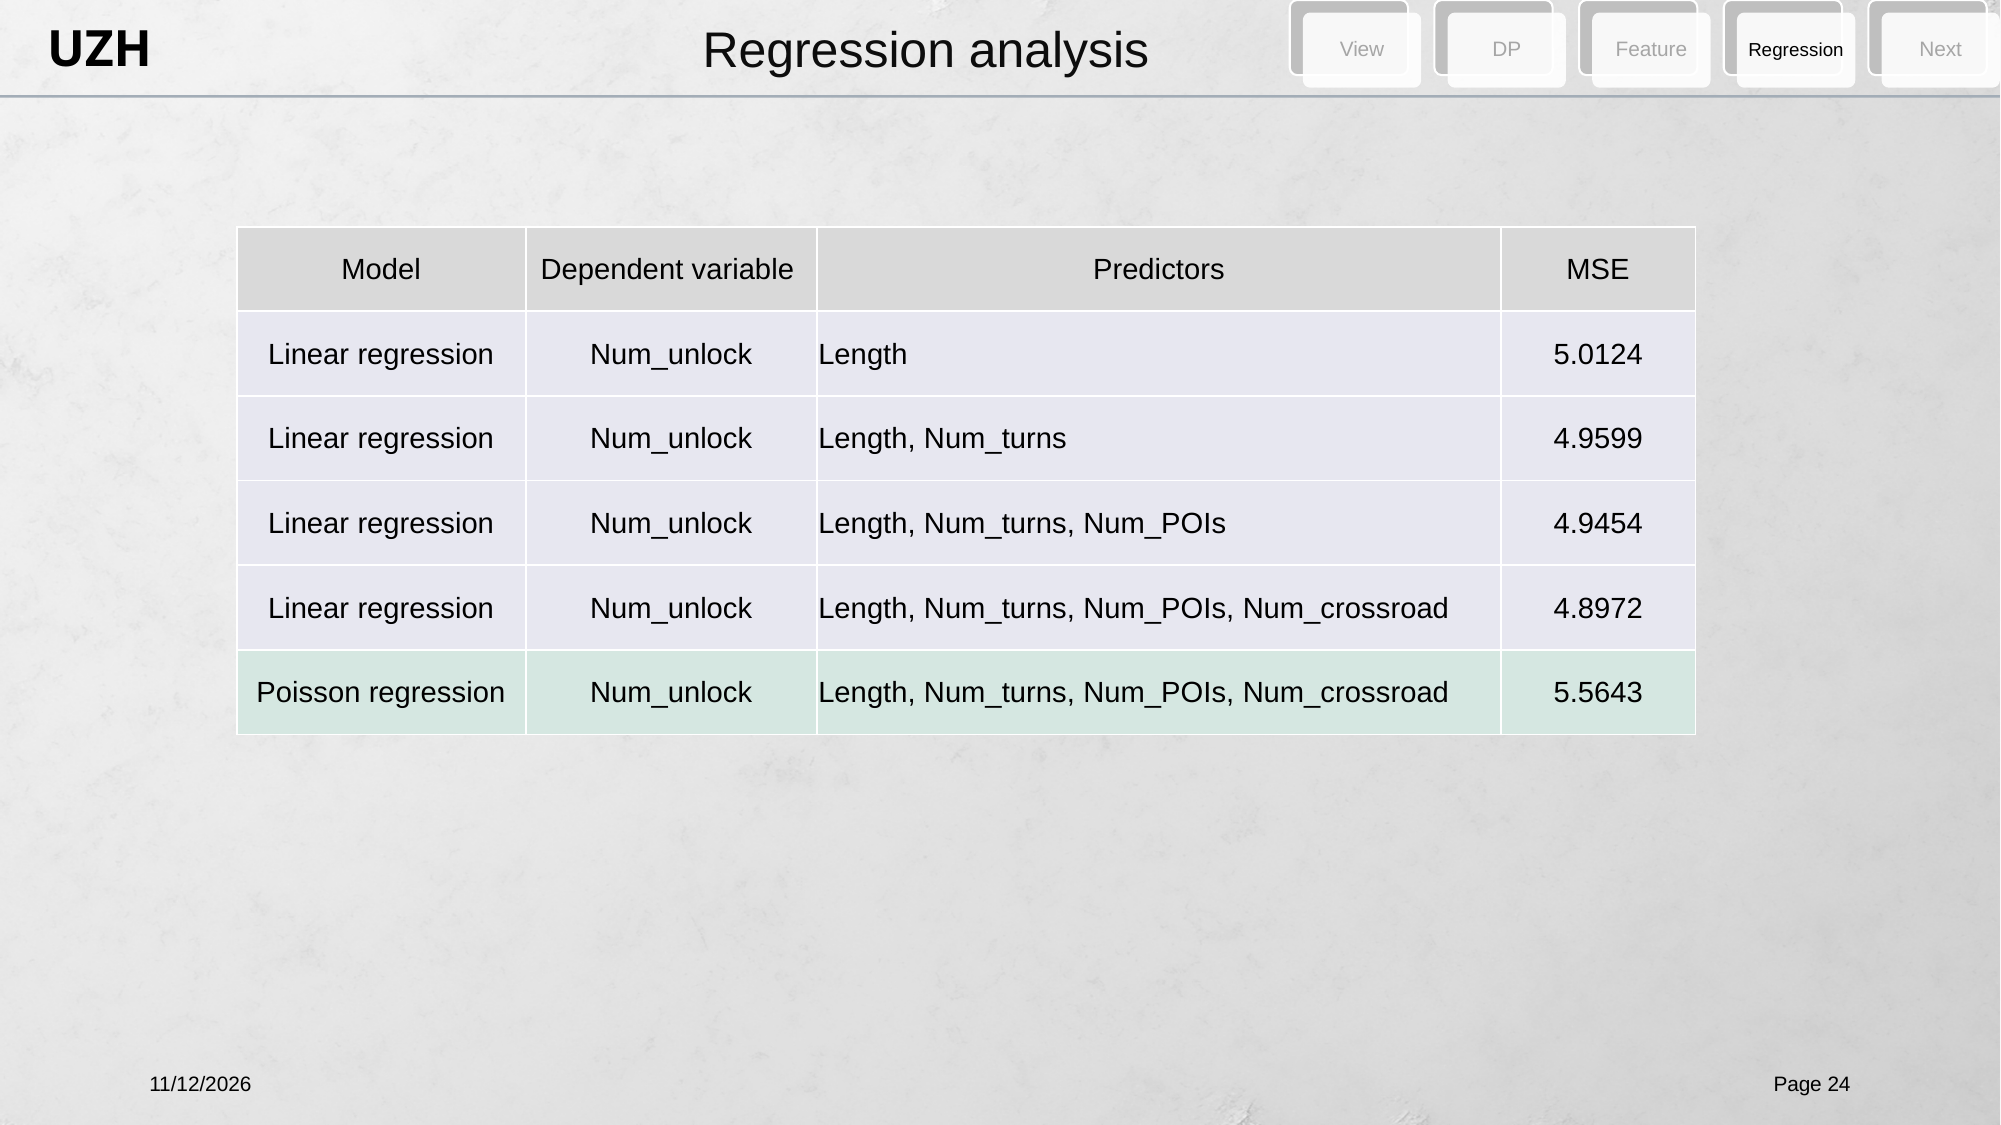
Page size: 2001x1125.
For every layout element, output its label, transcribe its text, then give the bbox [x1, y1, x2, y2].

table_cell 4.9599 [1502, 397, 1695, 480]
table_cell 5.0124 [1502, 312, 1695, 395]
table_cell Num_unlock [527, 566, 816, 649]
table_header Predictors [818, 228, 1500, 310]
table_cell Linear regression [238, 397, 525, 480]
picture [0, 0, 2001, 1125]
table_cell Linear regression [238, 566, 525, 649]
table_header Dependent variable [527, 228, 816, 310]
table_cell Num_unlock [527, 651, 816, 734]
table_header MSE [1502, 228, 1695, 310]
table_cell Linear regression [238, 312, 525, 395]
text_box Regression analysis [687, 10, 1284, 86]
table_cell Length, Num_turns, Num_POIs, Num_crossroad [818, 566, 1500, 649]
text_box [1289, 0, 2000, 88]
table_cell 4.8972 [1502, 566, 1695, 649]
table_cell Poisson regression [238, 651, 525, 734]
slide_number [149, 1070, 354, 1106]
table_cell Num_unlock [527, 397, 816, 480]
table_cell 5.5643 [1502, 651, 1695, 734]
table_cell Linear regression [238, 481, 525, 564]
table_cell Length, Num_turns, Num_POIs, Num_crossroad [818, 651, 1500, 734]
table_header Model [238, 228, 525, 310]
slide_number Page 24 [1714, 1070, 1851, 1106]
table_cell Length [818, 312, 1500, 395]
table_cell Length, Num_turns, Num_POIs [818, 481, 1500, 564]
table_cell 4.9454 [1502, 481, 1695, 564]
table_cell Num_unlock [527, 312, 816, 395]
table_cell Num_unlock [527, 481, 816, 564]
table_cell Length, Num_turns [818, 397, 1500, 480]
